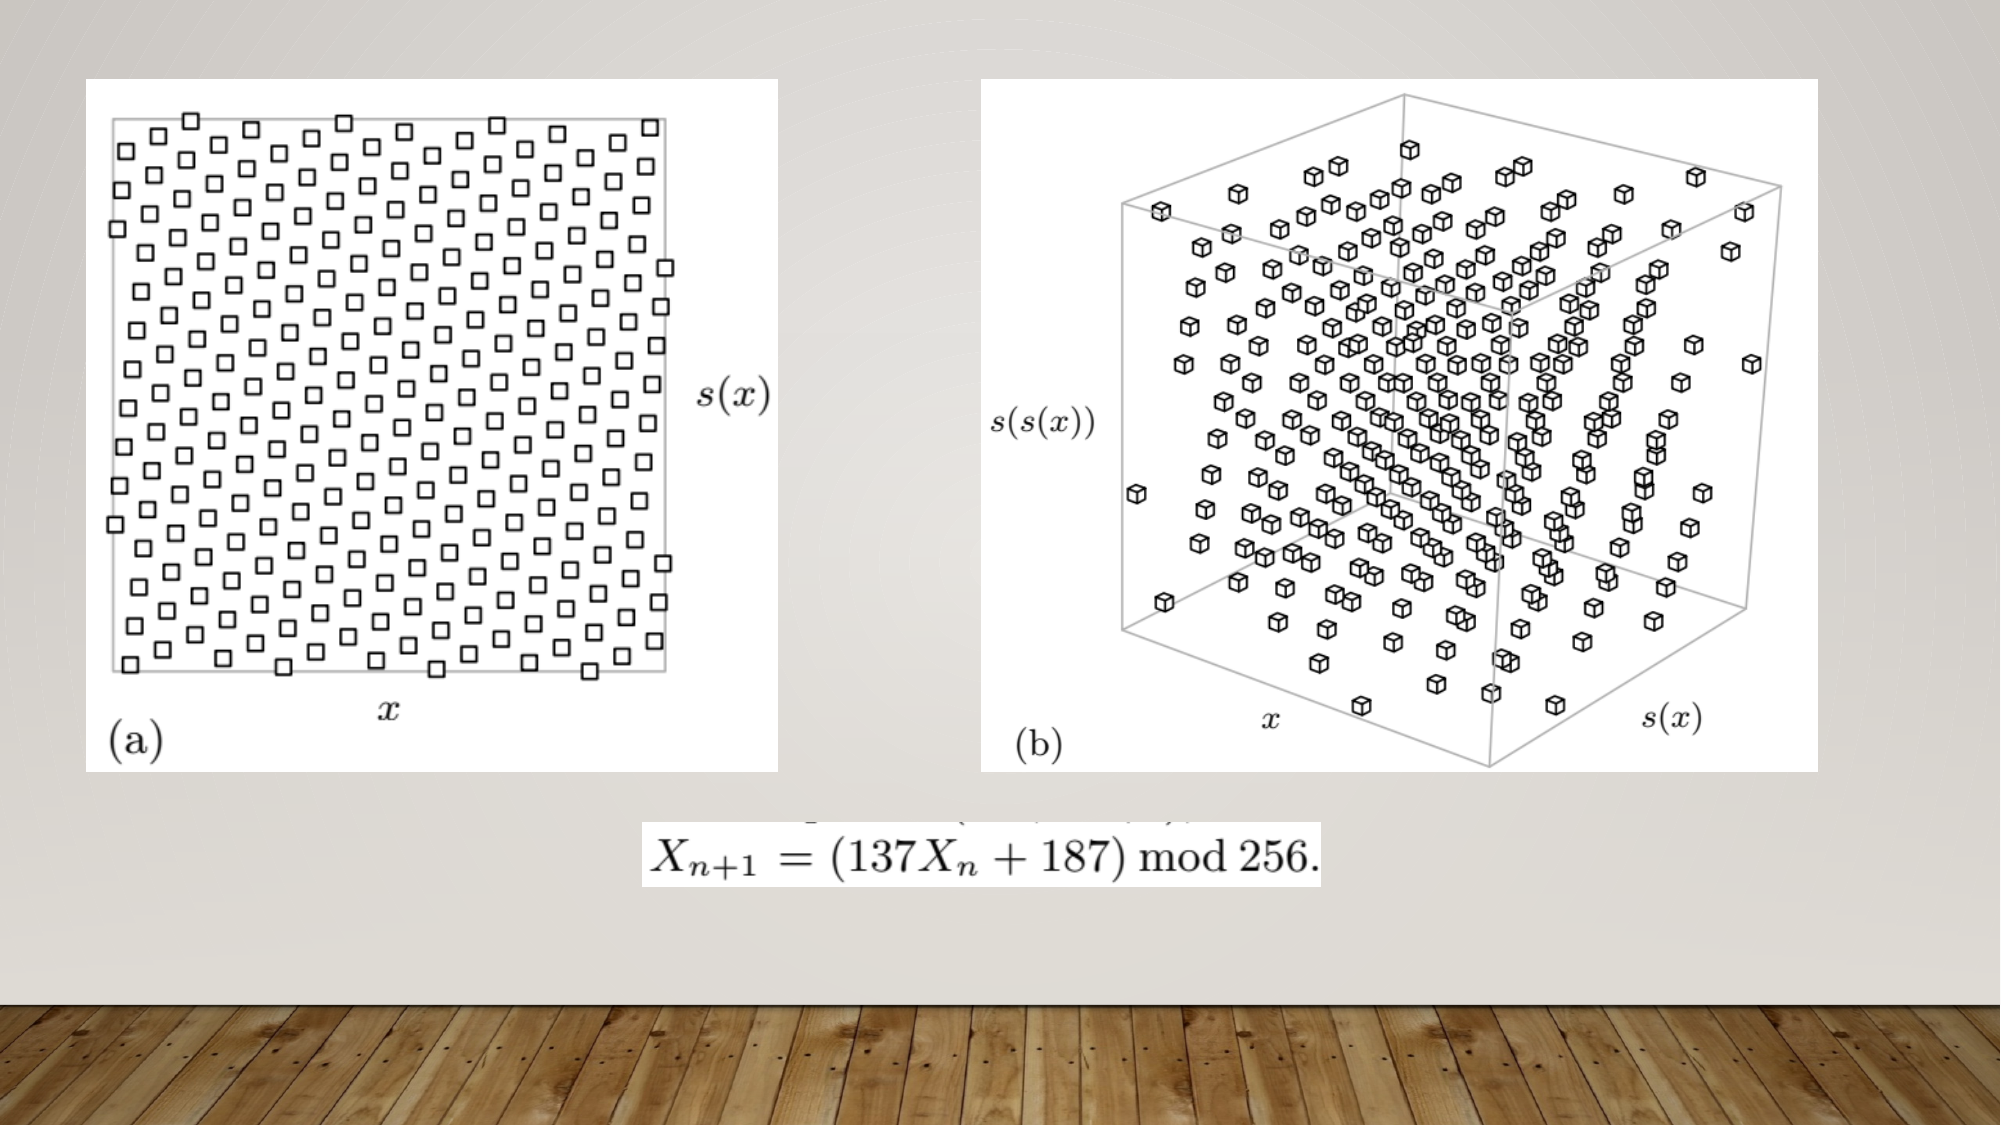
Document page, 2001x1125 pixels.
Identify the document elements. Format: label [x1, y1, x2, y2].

picture [642, 822, 1321, 887]
picture [981, 79, 1818, 773]
picture [0, 1005, 2000, 1125]
picture [86, 79, 778, 773]
